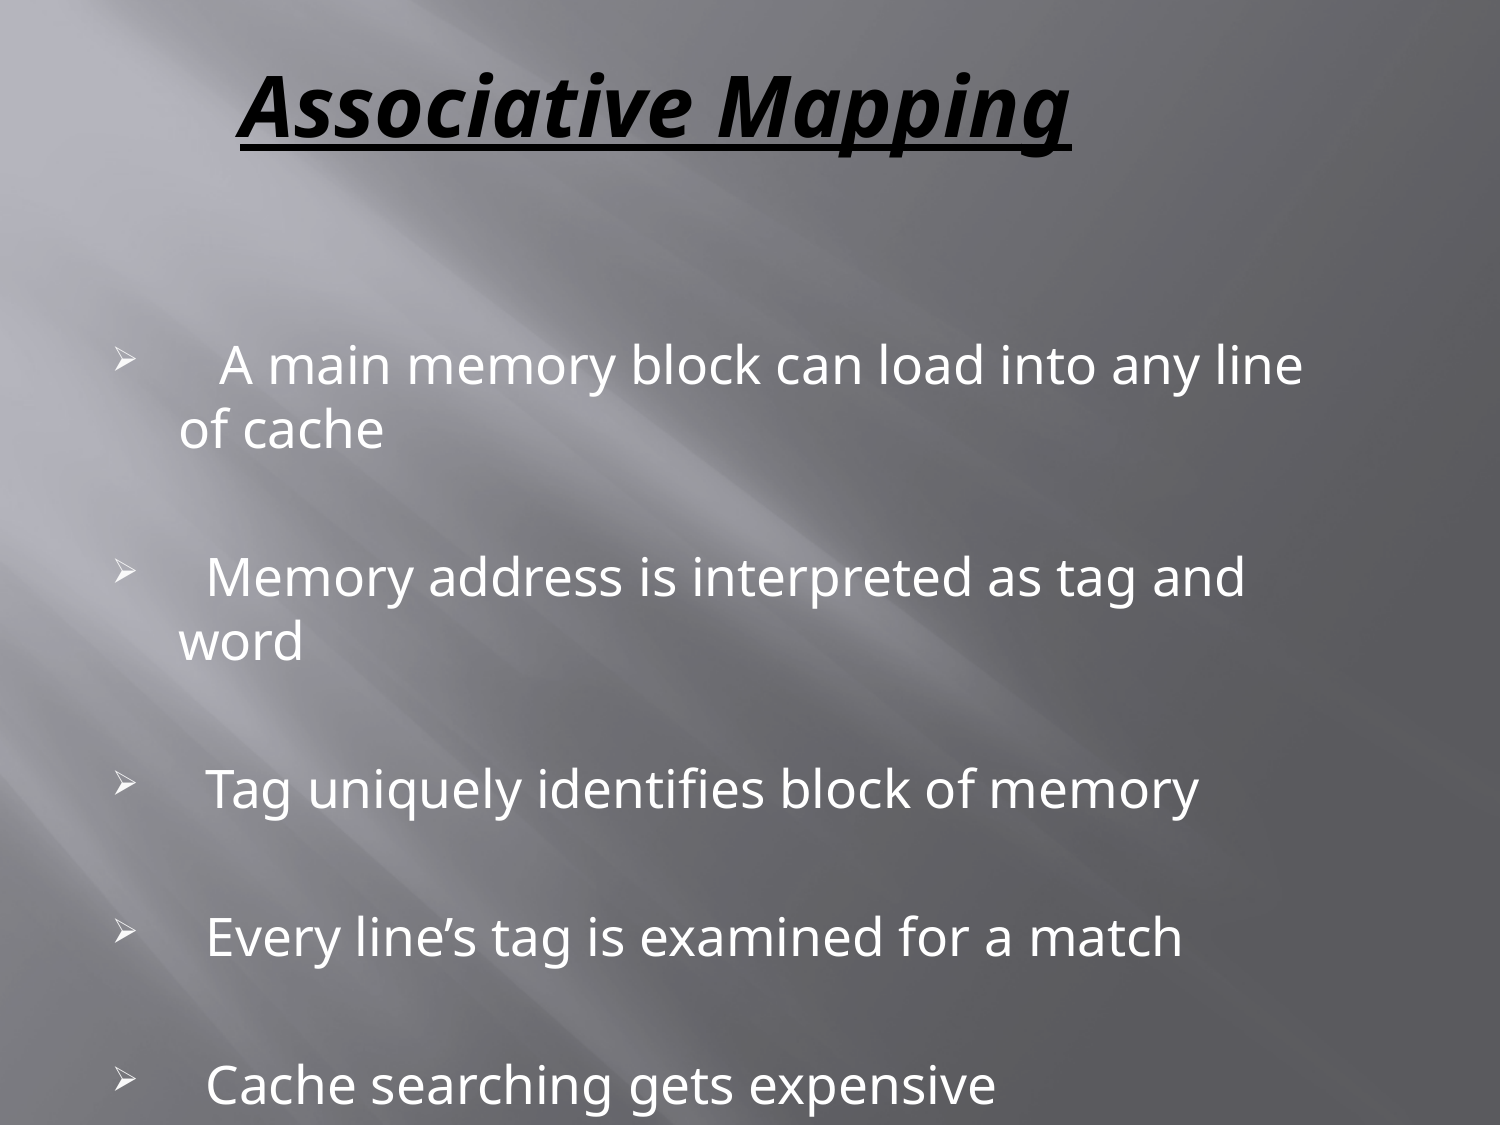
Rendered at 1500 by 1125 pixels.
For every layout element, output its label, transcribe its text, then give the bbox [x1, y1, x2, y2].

subtitle A main memory block can load into any line of cache Memory address is interpreted as tag and word Tag uniquely identifies block of memory Every line’s tag is examined for a match Cache searching gets expensive [75, 249, 1363, 1125]
title Associative Mapping [37, 37, 1275, 171]
